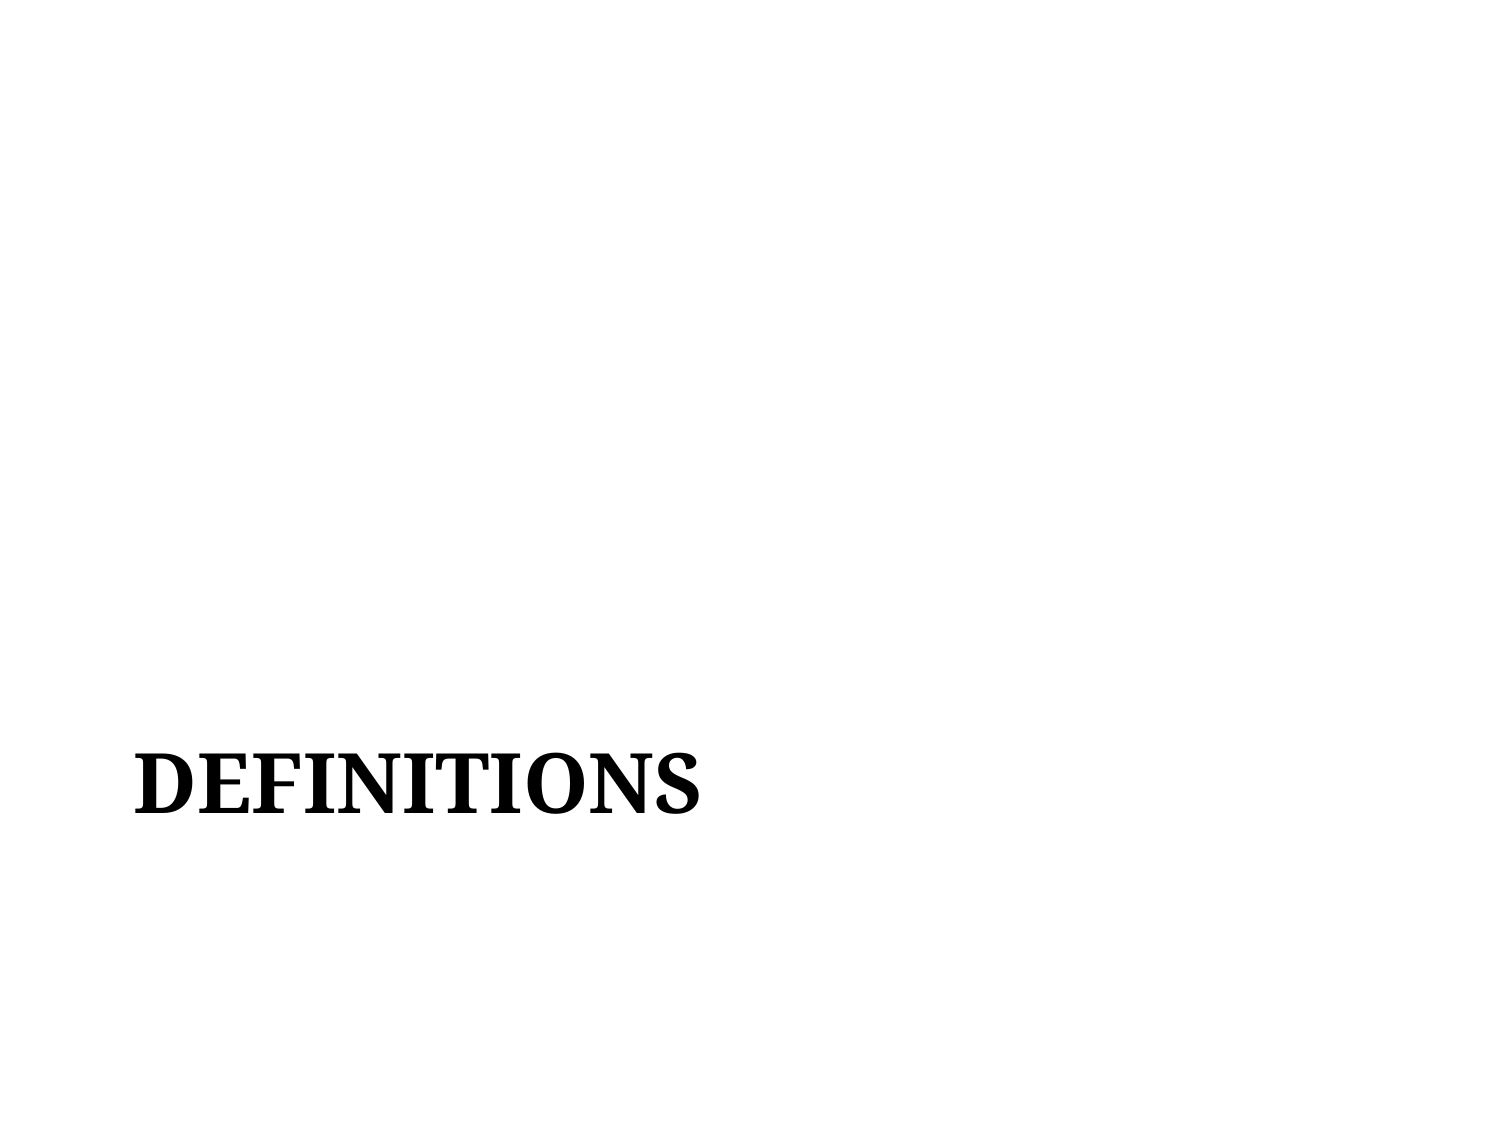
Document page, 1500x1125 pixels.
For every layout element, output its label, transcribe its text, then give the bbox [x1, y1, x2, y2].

title Definitions [118, 722, 1394, 947]
